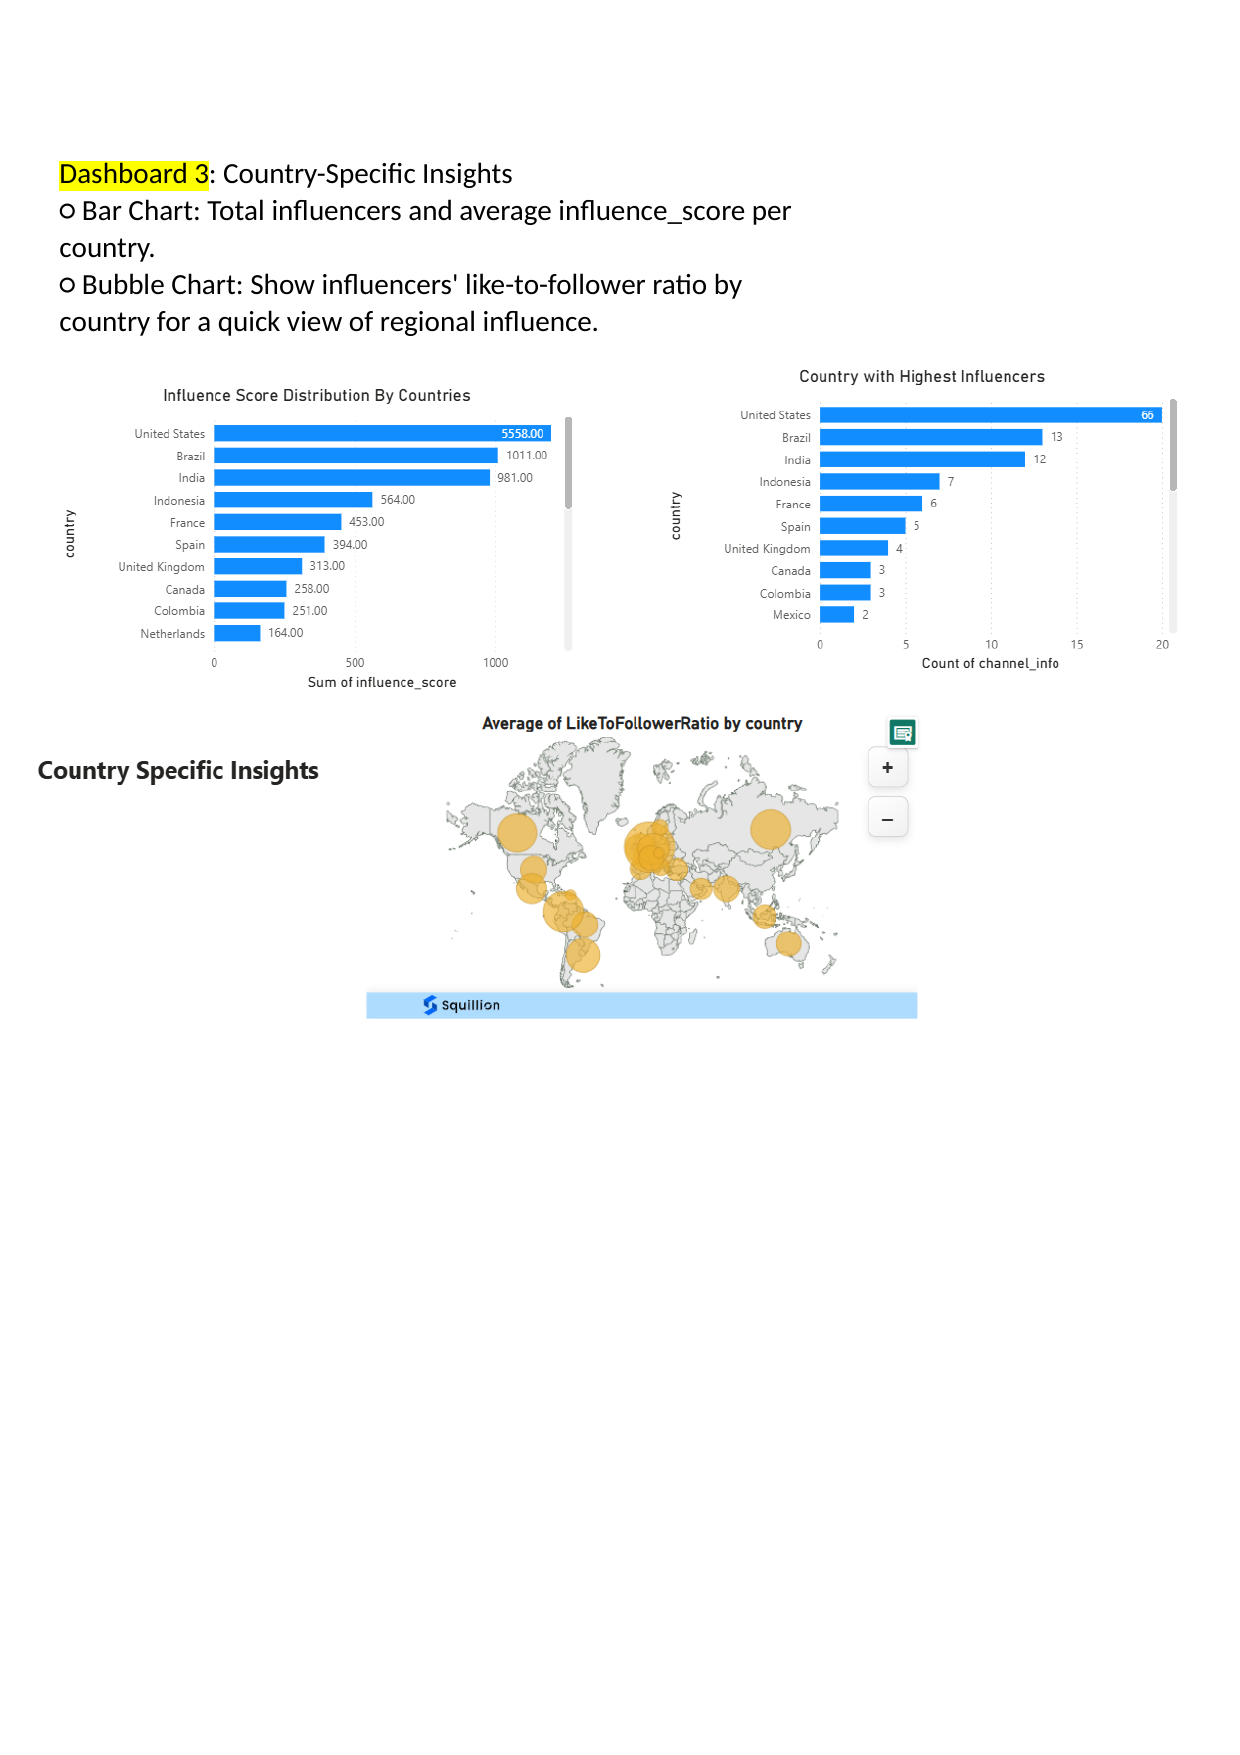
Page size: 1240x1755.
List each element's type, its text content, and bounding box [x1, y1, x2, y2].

text_box Dashboard 3: Country-Specific Insights ○ Bar Chart: Total influencers and average influence_score per country. ○ Bubble Chart: Show influencers' like-to-follower ratio by country for a quick view of regional influence. [57, 152, 1119, 338]
picture [28, 364, 1195, 1028]
